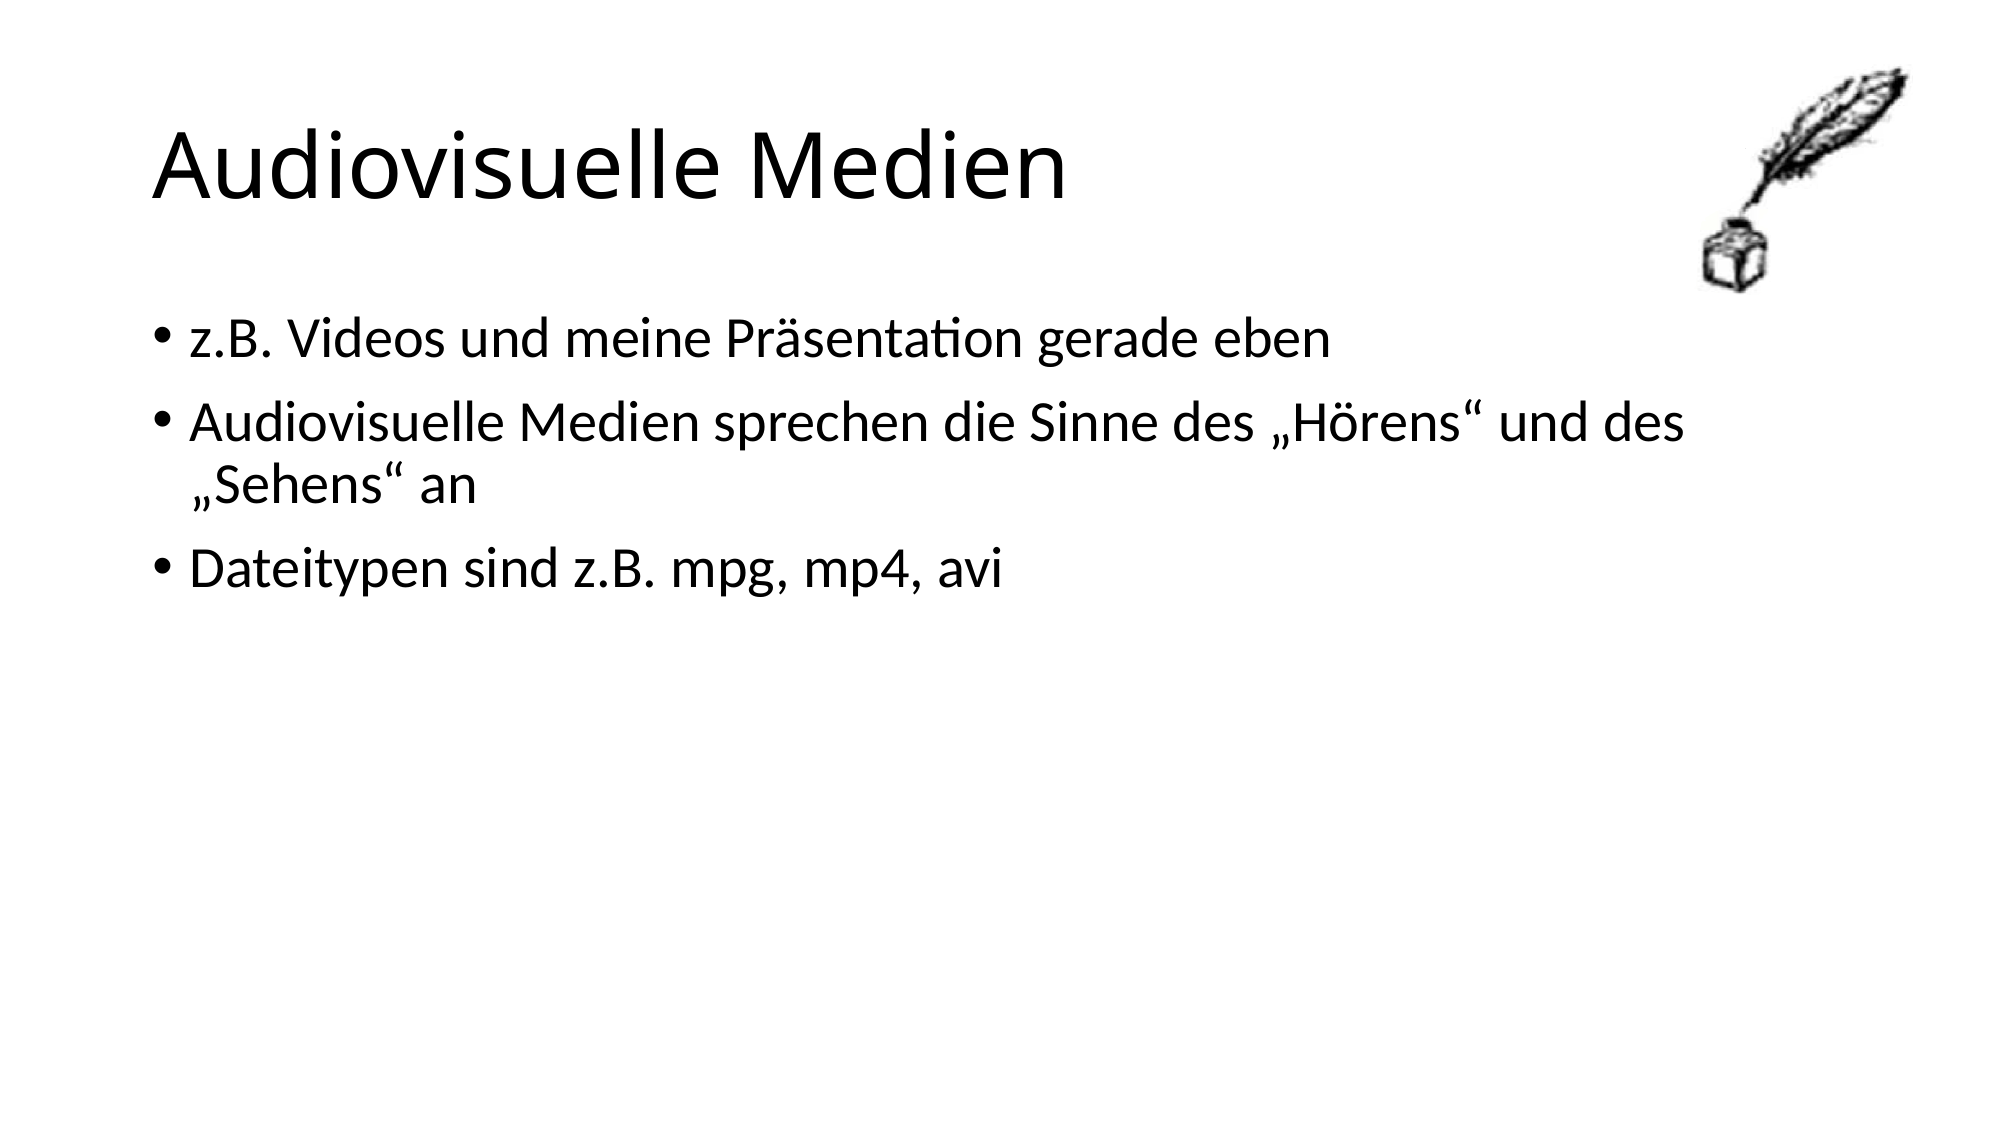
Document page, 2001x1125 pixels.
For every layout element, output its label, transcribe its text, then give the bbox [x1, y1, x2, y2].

list z.B. Videos und meine Präsentation gerade eben Audiovisuelle Medien sprechen die Sinne des „Hörens“ und des „Sehens“ an Dateitypen sind z.B. mpg, mp4, avi [137, 299, 1863, 1014]
title Audiovisuelle Medien [137, 59, 1686, 278]
picture [1686, 57, 1918, 300]
